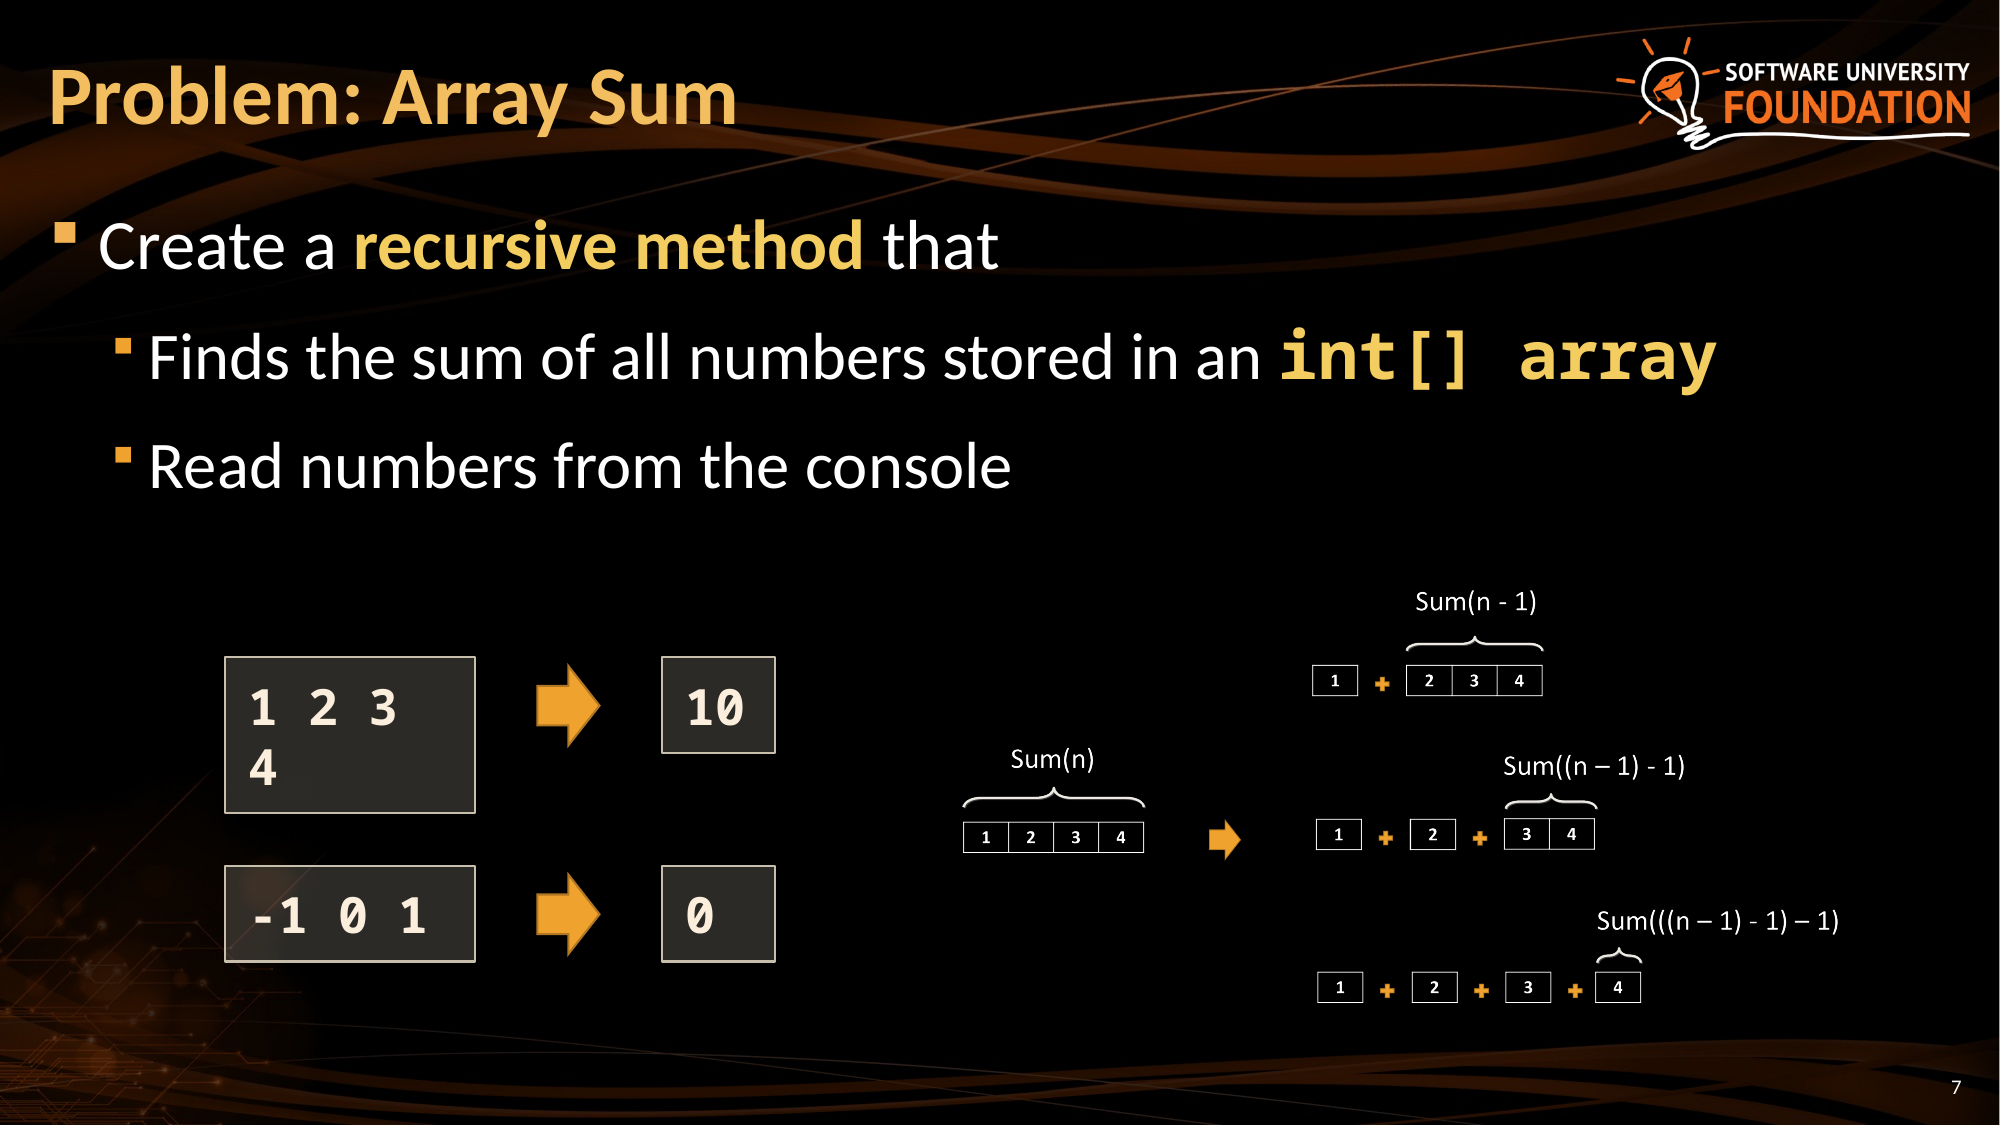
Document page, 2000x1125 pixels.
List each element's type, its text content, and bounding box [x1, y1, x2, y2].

text_box 0 [662, 866, 775, 962]
title Problem: Array Sum [30, 6, 1602, 189]
list Create a recursive method that Finds the sum of all numbers stored in an int[] array Read numbers from the console [31, 188, 1968, 1103]
slide_number 7 [1897, 1070, 1968, 1103]
text_box [536, 663, 601, 749]
text_box -1 0 1 [224, 866, 475, 962]
text_box [536, 871, 601, 957]
picture [0, 0, 2000, 1125]
text_box 1 2 3 4 [224, 657, 475, 813]
text_box 10 [662, 657, 775, 753]
